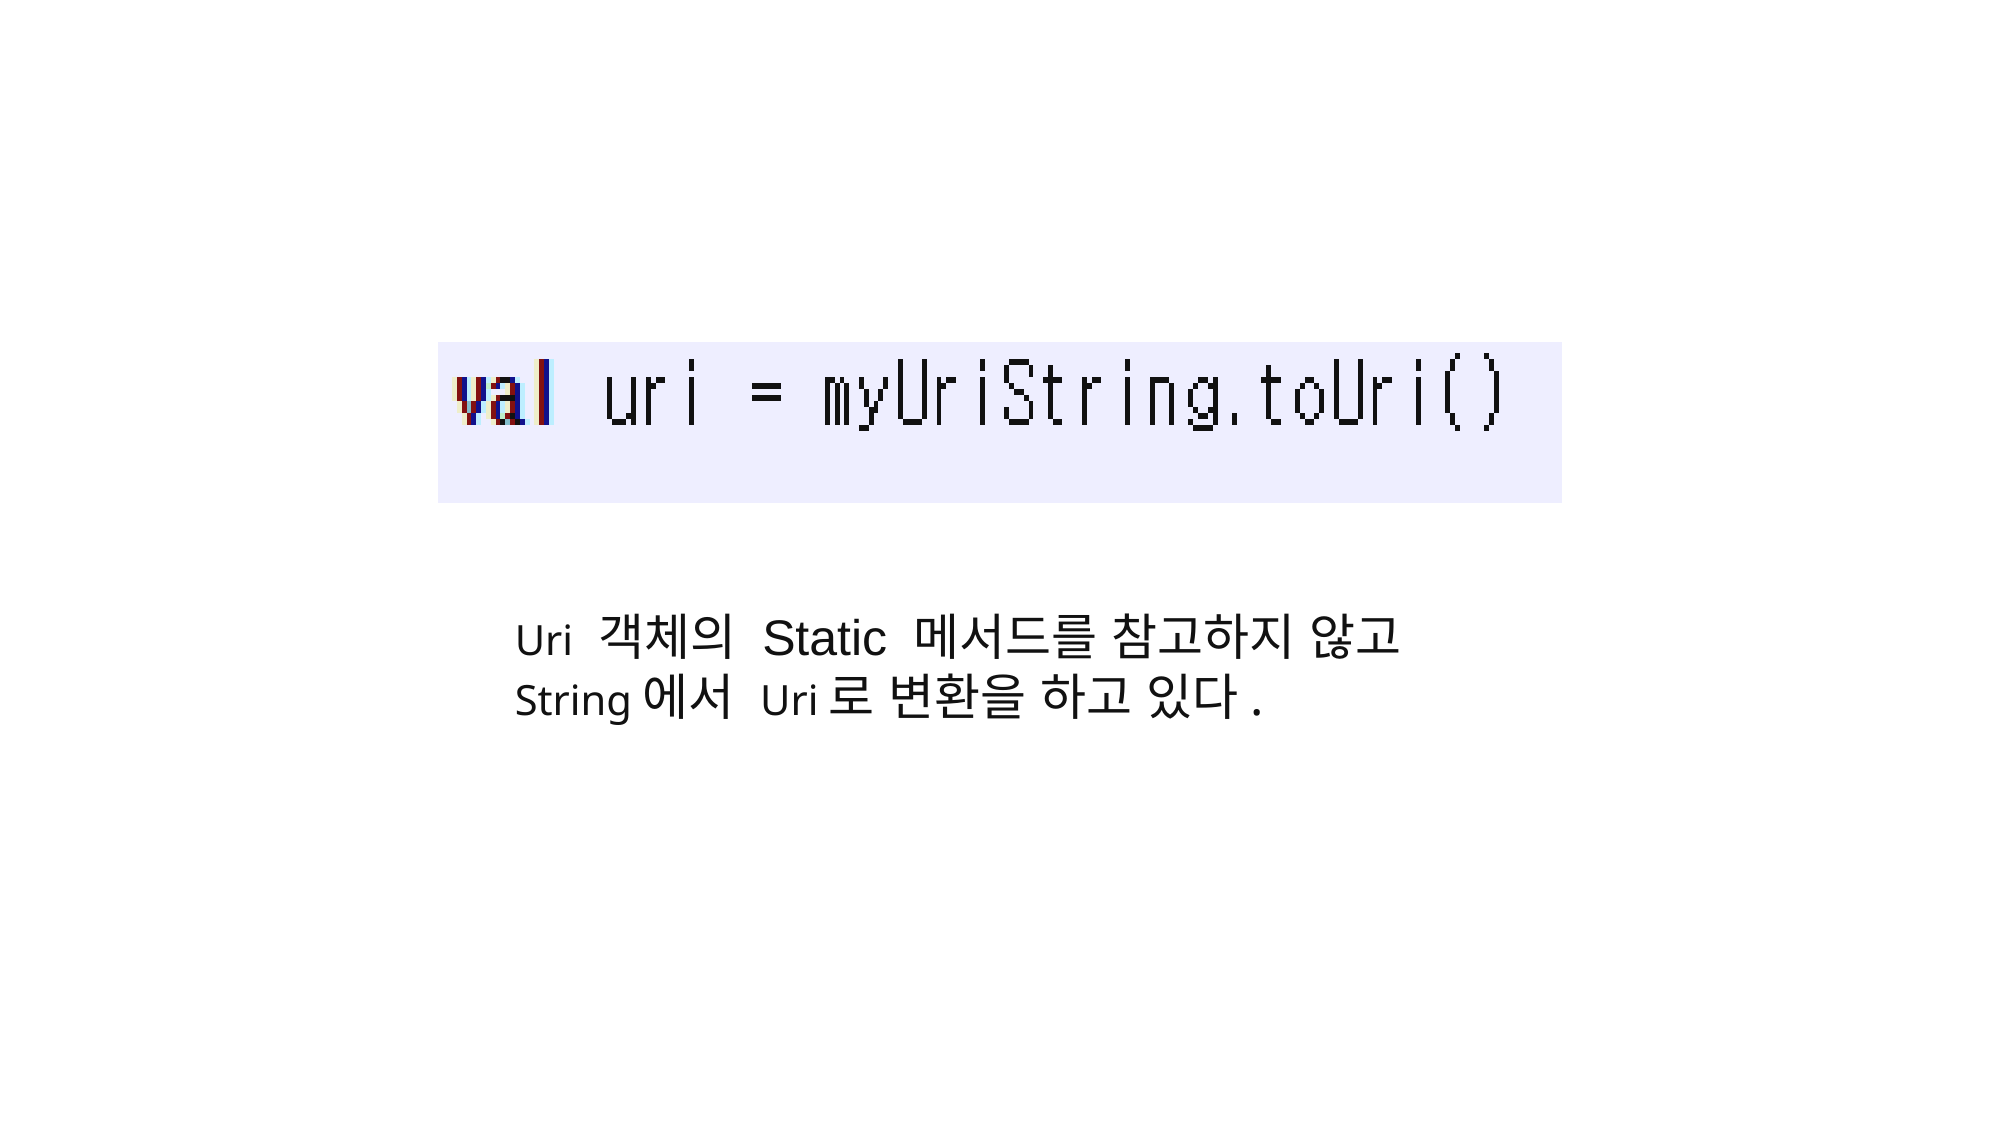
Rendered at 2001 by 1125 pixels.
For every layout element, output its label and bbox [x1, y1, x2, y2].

text_box [438, 342, 1562, 735]
